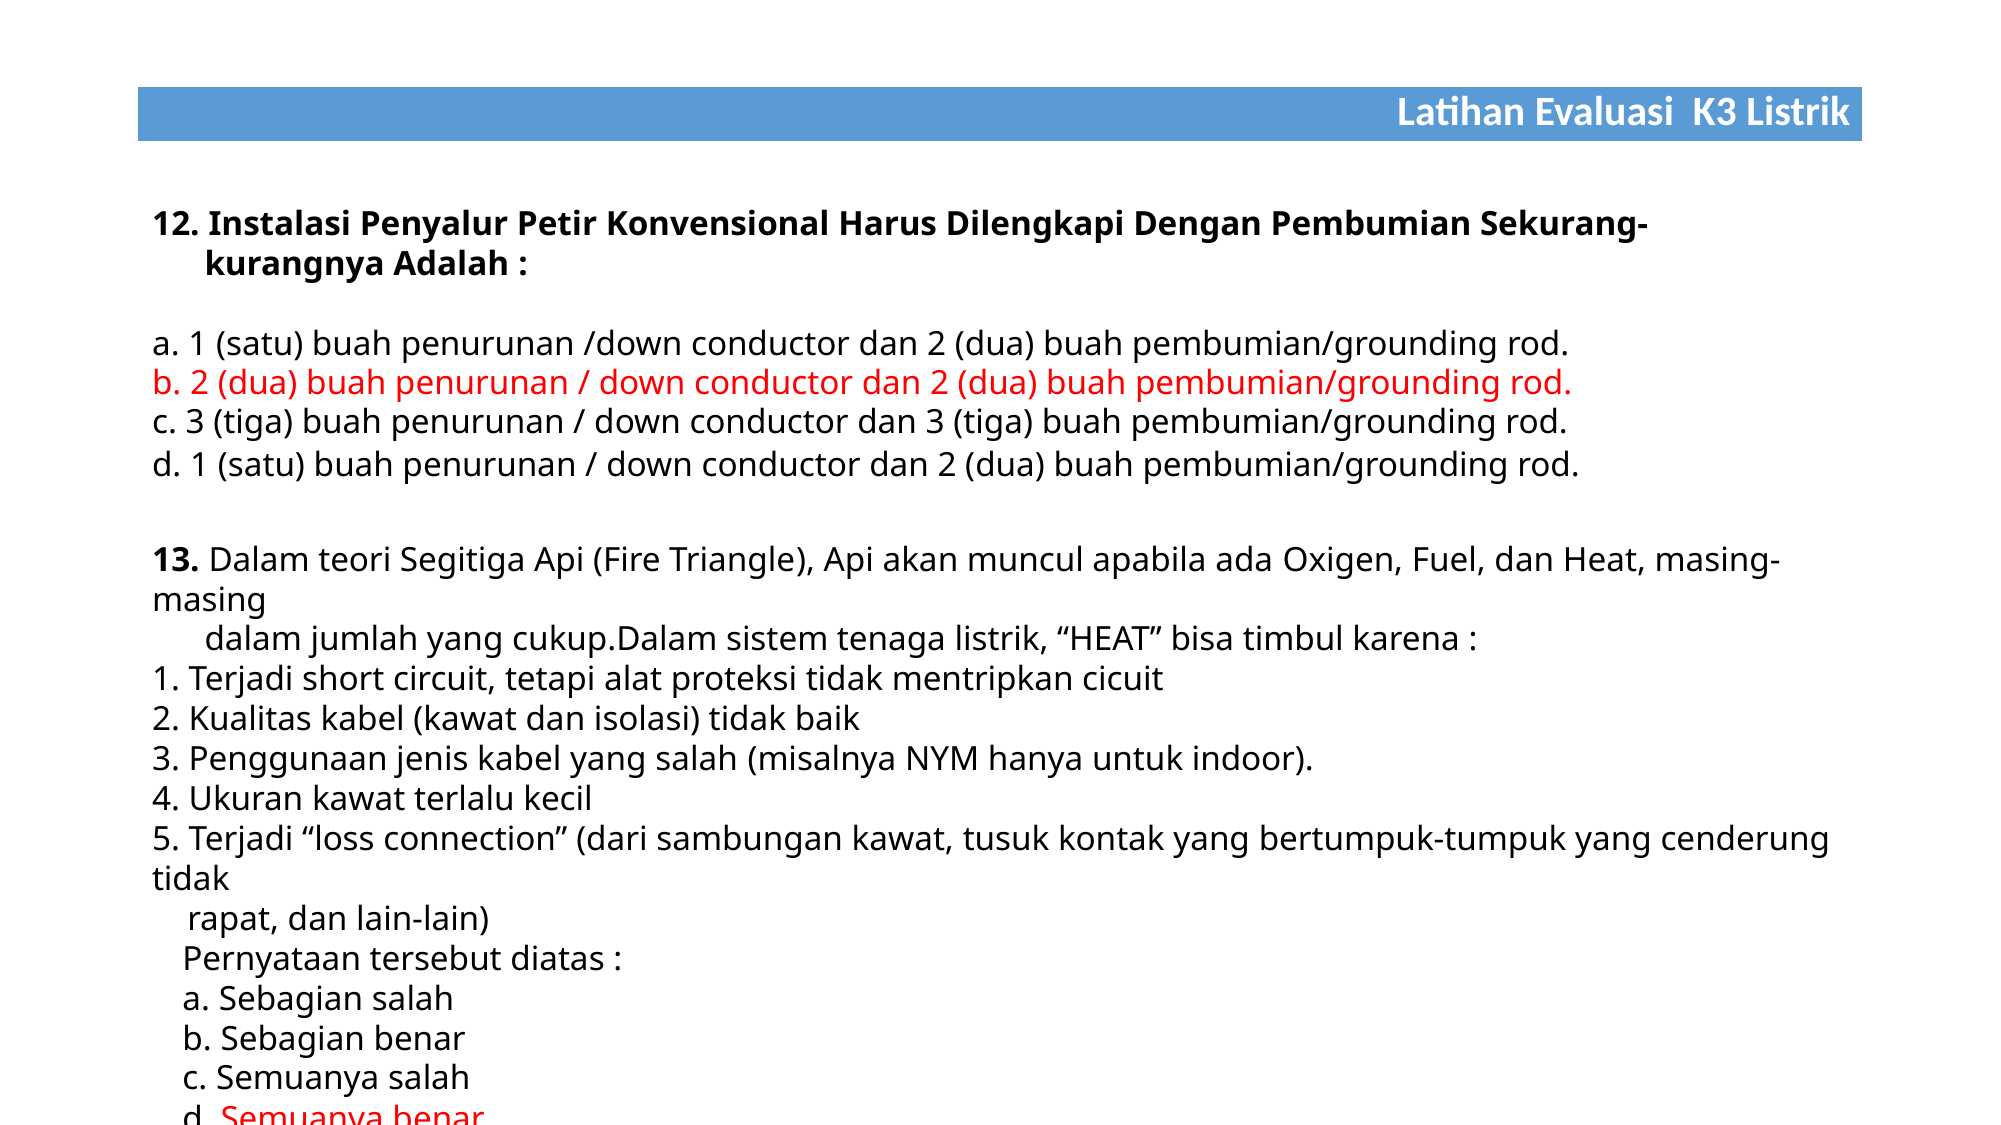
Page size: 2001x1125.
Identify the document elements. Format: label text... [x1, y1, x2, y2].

text_box 12. Instalasi Penyalur Petir Konvensional Harus Dilengkapi Dengan Pembumian Sekurang- kurangnya Adalah : a. 1 (satu) buah penurunan /down conductor dan 2 (dua) buah pembumian/grounding rod. b. 2 (dua) buah penurunan / down conductor dan 2 (dua) buah pembumian/grounding rod. c. 3 (tiga) buah penurunan / down conductor dan 3 (tiga) buah pembumian/grounding rod. d. 1 (satu) buah penurunan / down conductor dan 2 (dua) buah pembumian/grounding rod. 13. Dalam teori Segitiga Api (Fire Triangle), Api akan muncul apabila ada Oxigen, Fuel, dan Heat, masing-masing dalam jumlah yang cukup.Dalam sistem tenaga listrik, “HEAT” bisa timbul karena : 1. Terjadi short circuit, tetapi alat proteksi tidak mentripkan cicuit 2. Kualitas kabel (kawat dan isolasi) tidak baik 3. Penggunaan jenis kabel yang salah (misalnya NYM hanya untuk indoor). 4. Ukuran kawat terlalu kecil 5. Terjadi “loss connection” (dari sambungan kawat, tusuk kontak yang bertumpuk-tumpuk yang cenderung tidak rapat, dan lain-lain) Pernyataan tersebut diatas : a. Sebagian salah b. Sebagian benar c. Semuanya salah d. Semuanya benar [137, 195, 1863, 1125]
table_header Latihan Evaluasi K3 Listrik [138, 87, 1862, 141]
